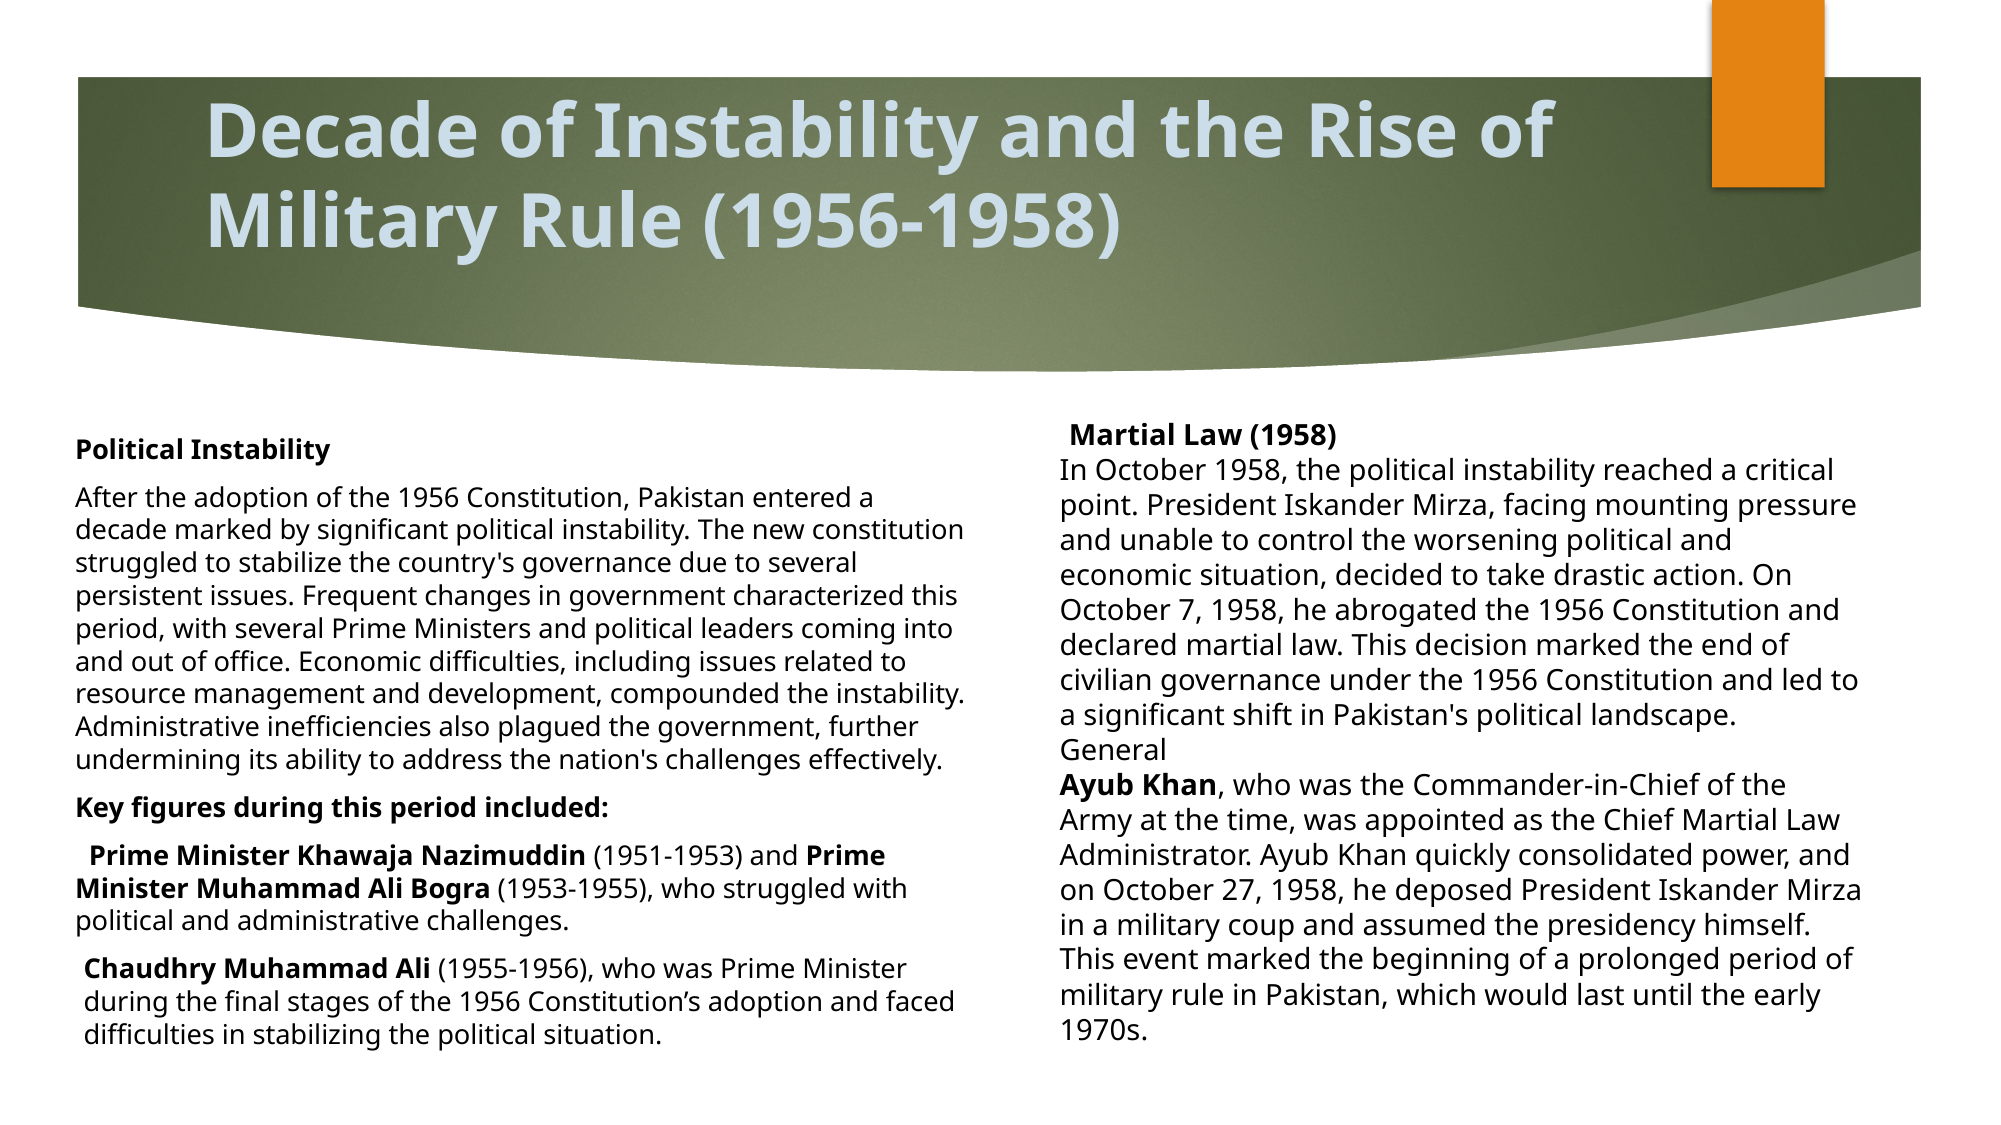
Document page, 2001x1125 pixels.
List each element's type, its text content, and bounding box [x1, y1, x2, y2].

text_box Martial Law (1958) In October 1958, the political instability reached a critical point. President Iskander Mirza, facing mounting pressure and unable to control the worsening political and economic situation, decided to take drastic action. On October 7, 1958, he abrogated the 1956 Constitution and declared martial law. This decision marked the end of civilian governance under the 1956 Constitution and led to a significant shift in Pakistan's political landscape. General Ayub Khan, who was the Commander-in-Chief of the Army at the time, was appointed as the Chief Martial Law Administrator. Ayub Khan quickly consolidated power, and on October 27, 1958, he deposed President Iskander Mirza in a military coup and assumed the presidency himself. This event marked the beginning of a prolonged period of military rule in Pakistan, which would last until the early 1970s. [988, 409, 1881, 1054]
title Decade of Instability and the Rise of Military Rule (1956-1958) [189, 159, 1638, 276]
list Political Instability After the adoption of the 1956 Constitution, Pakistan entered a decade marked by significant political instability. The new constitution struggled to stabilize the country's governance due to several persistent issues. Frequent changes in government characterized this period, with several Prime Ministers and political leaders coming into and out of office. Economic difficulties, including issues related to resource management and development, compounded the instability. Administrative inefficiencies also plagued the government, further undermining its ability to address the nation's challenges effectively. Key figures during this period included: Prime Minister Khawaja Nazimuddin (1951-1953) and Prime Minister Muhammad Ali Bogra (1953-1955), who struggled with political and administrative challenges. Chaudhry Muhammad Ali (1955-1956), who was Prime Minister during the final stages of the 1956 Constitution’s adoption and faced difficulties in stabilizing the political situation. [59, 424, 989, 1070]
